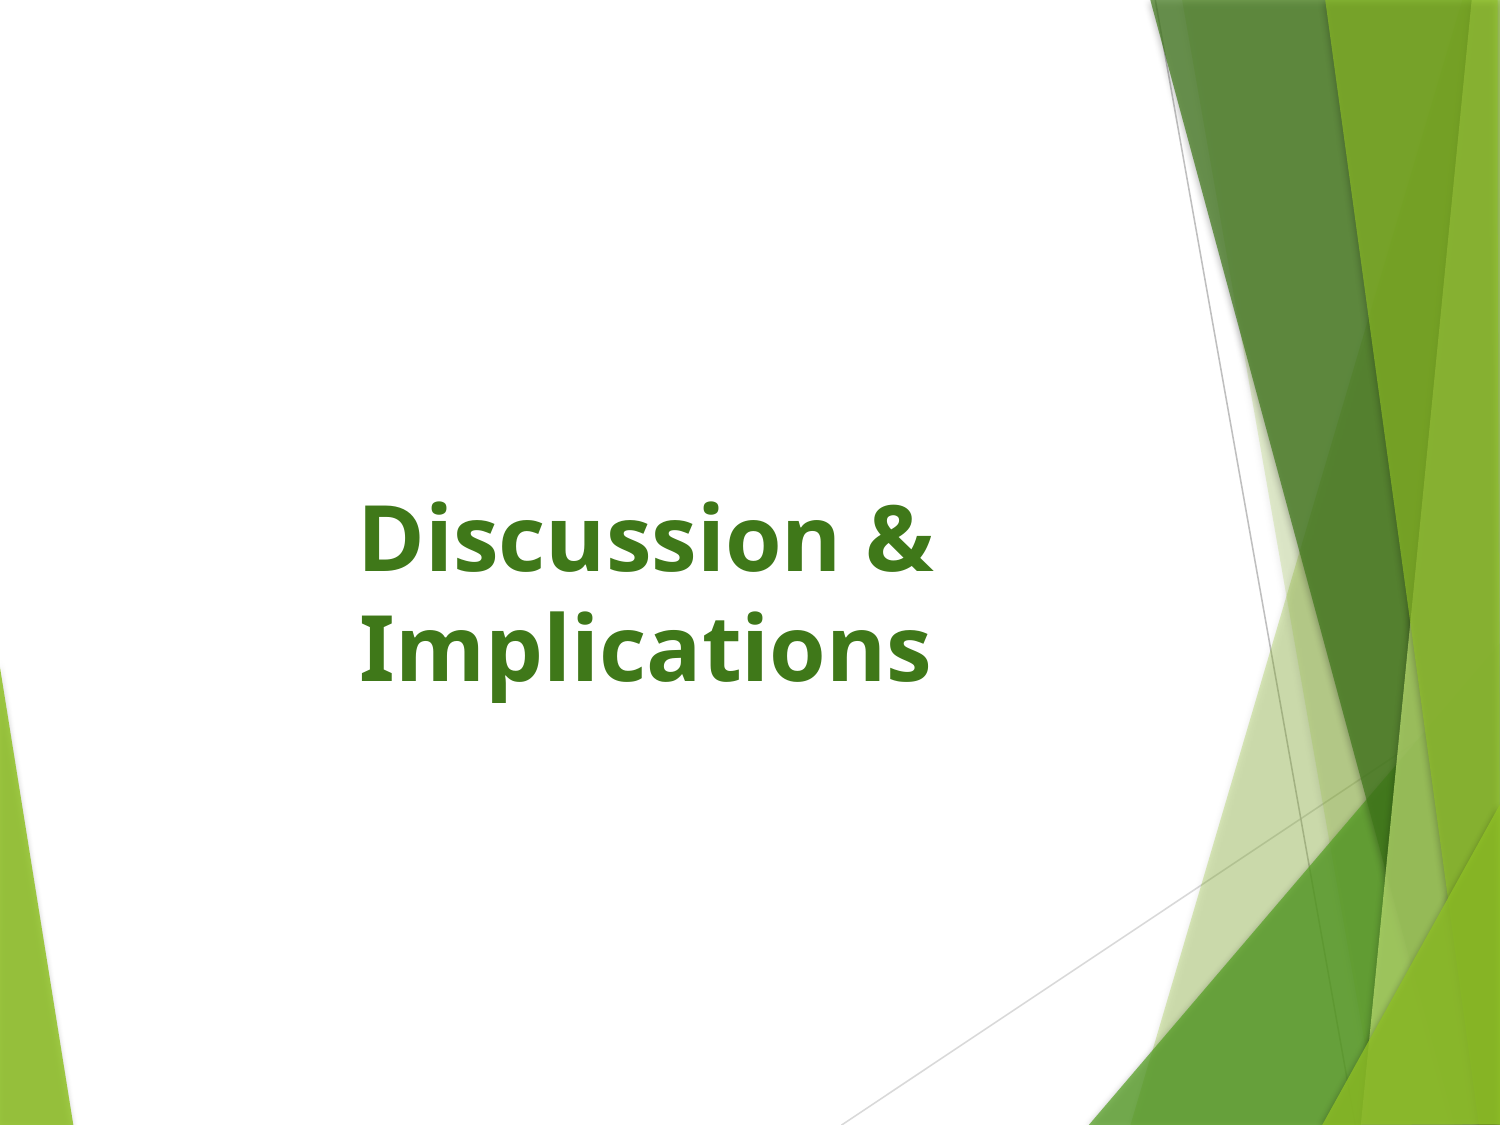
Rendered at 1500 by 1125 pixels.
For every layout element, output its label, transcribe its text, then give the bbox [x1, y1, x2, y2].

title Discussion & Implications [125, 472, 1167, 689]
